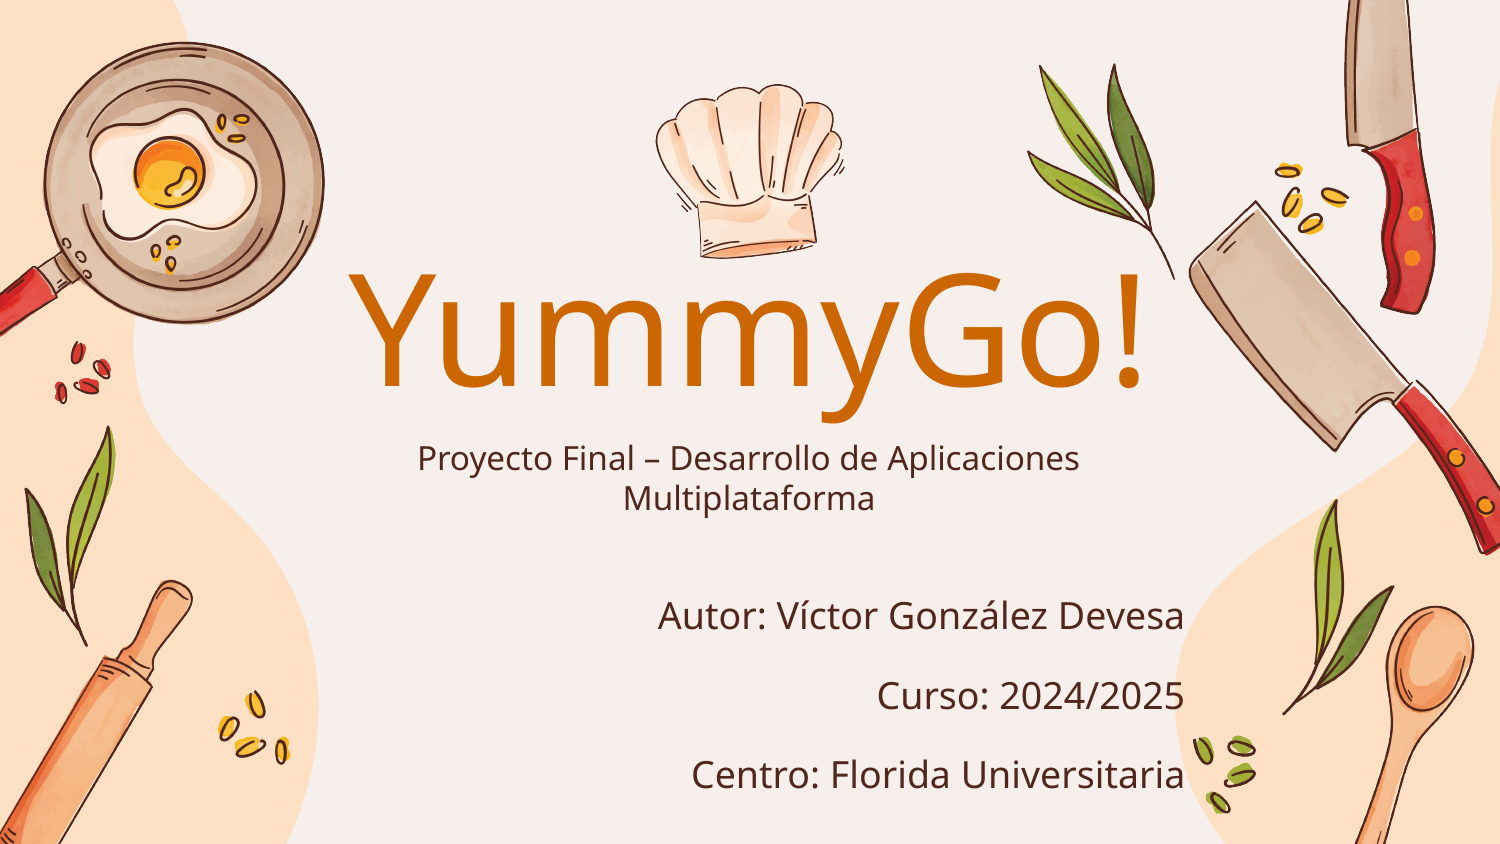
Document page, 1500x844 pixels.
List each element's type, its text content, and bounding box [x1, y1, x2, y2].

picture [0, 425, 193, 844]
title YummyGo! [319, 251, 1179, 421]
subtitle Proyecto Final – Desarrollo de Aplicaciones Multiplataforma Autor: Víctor González Devesa Curso: 2024/2025 Centro: Florida Universitaria [297, 421, 1201, 760]
picture [1027, 63, 1175, 280]
picture [655, 83, 845, 259]
picture [0, 41, 325, 417]
picture [1188, 0, 1500, 844]
picture [212, 689, 306, 783]
